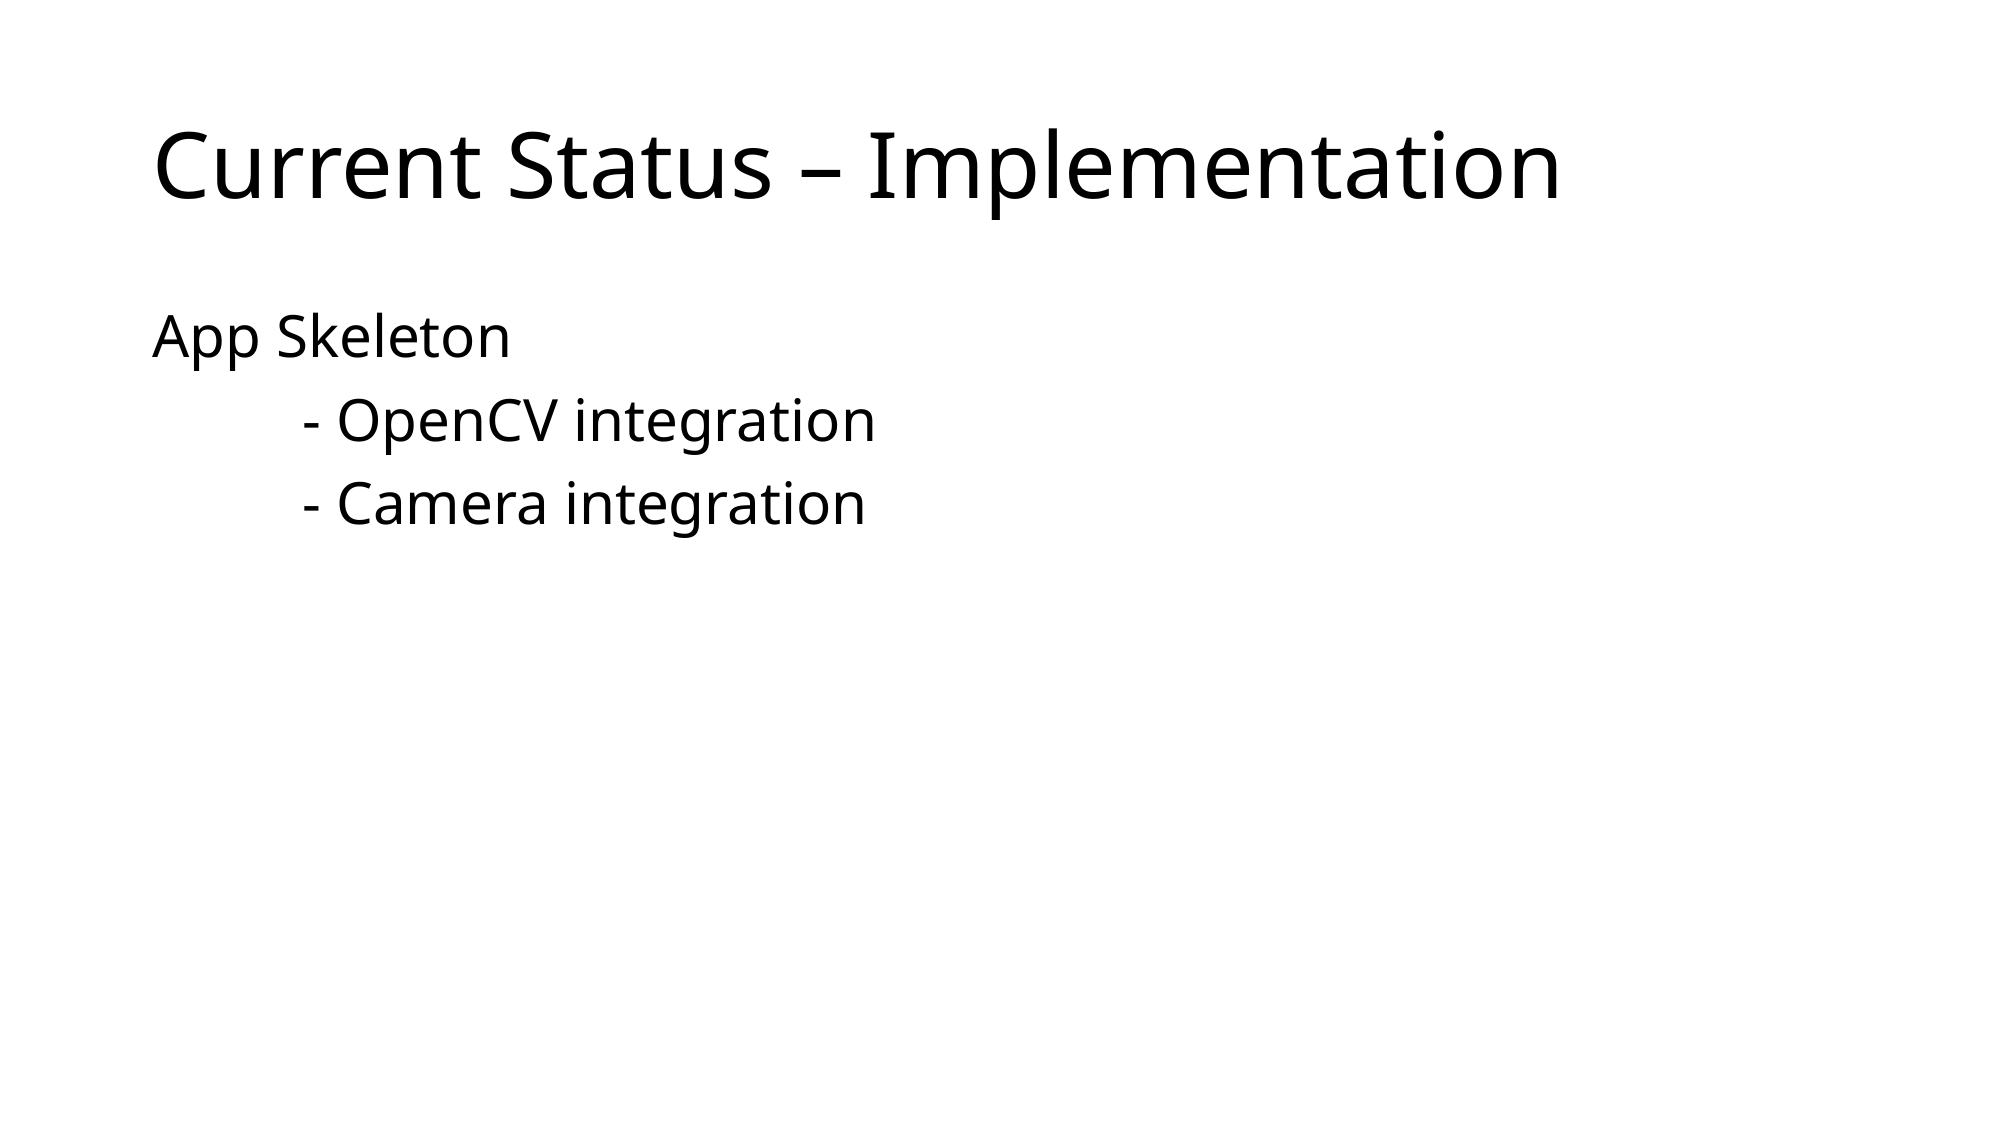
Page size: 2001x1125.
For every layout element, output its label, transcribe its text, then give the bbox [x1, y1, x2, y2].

list App Skeleton - OpenCV integration - Camera integration [137, 299, 1863, 1014]
title Current Status – Implementation [137, 59, 1863, 278]
